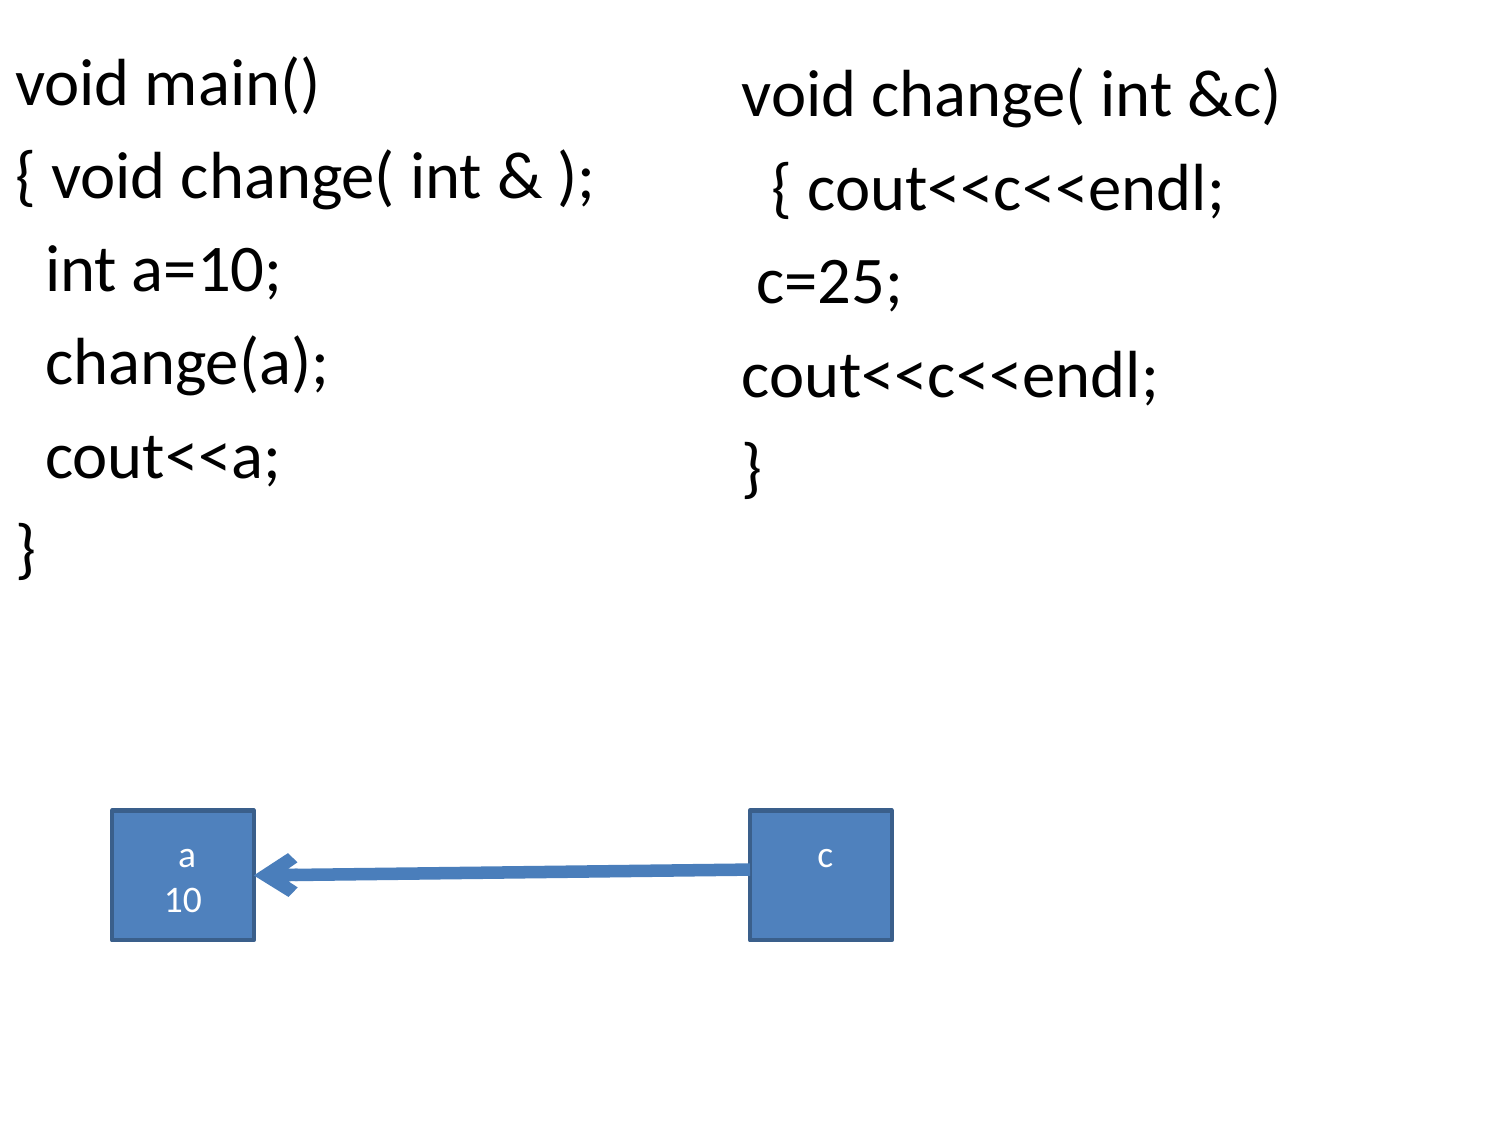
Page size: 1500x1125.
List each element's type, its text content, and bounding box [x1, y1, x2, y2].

text_box c [748, 808, 894, 942]
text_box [253, 869, 751, 876]
text_box void change( int &c) { cout<<c<<endl; c=25; cout<<c<<endl; } [726, 42, 1471, 786]
text_box a 10 [110, 808, 256, 942]
list void main() { void change( int & ); int a=10; change(a); cout<<a; } [0, 30, 709, 622]
